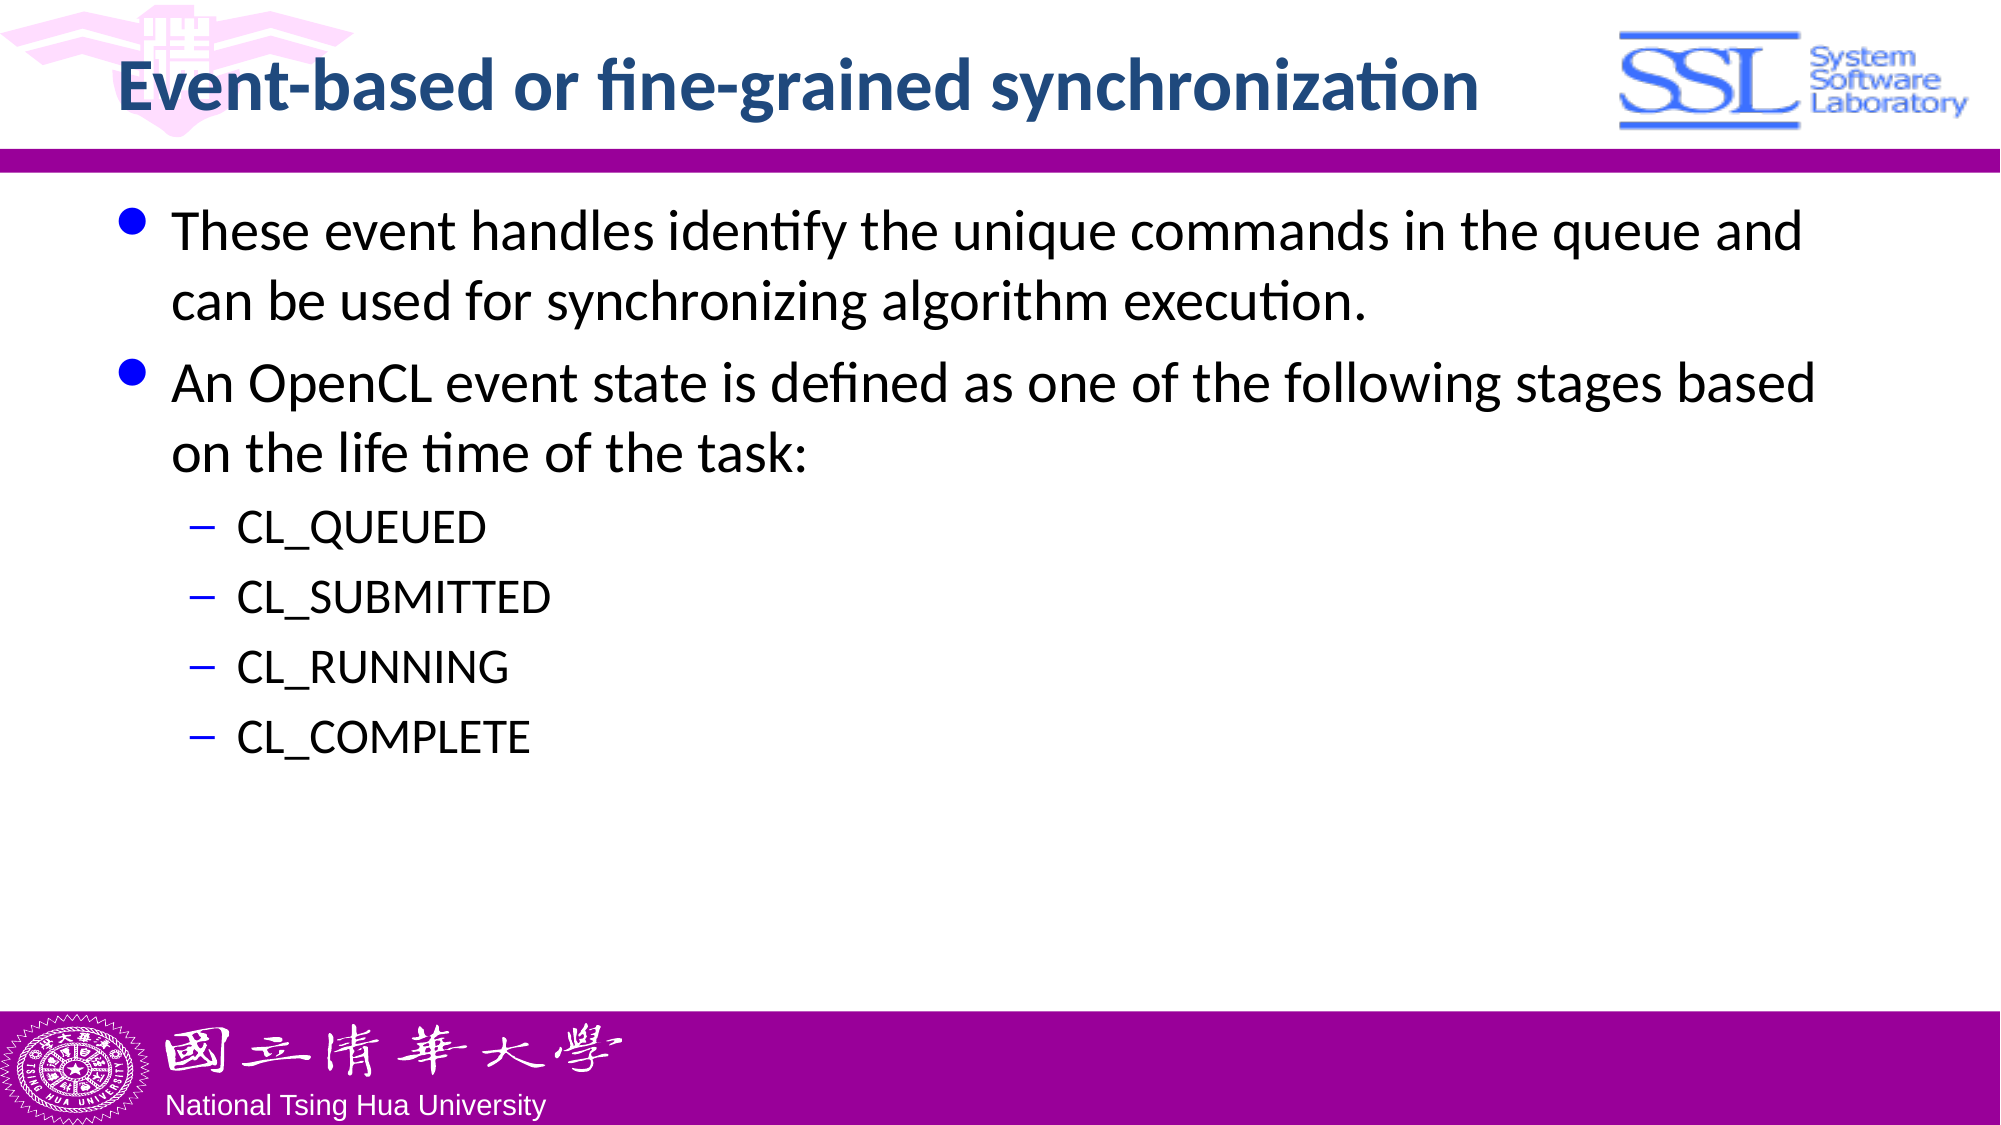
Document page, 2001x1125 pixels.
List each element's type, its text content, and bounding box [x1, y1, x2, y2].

picture [1898, 24, 1977, 138]
title Event-based or fine-grained synchronization [102, 23, 1898, 138]
list These event handles identify the unique commands in the queue and can be used for synchronizing algorithm execution. An OpenCL event state is defined as one of the following stages based on the life time of the task: CL_QUEUED CL_SUBMITTED CL_RUNNING CL_COMPLETE [99, 184, 1901, 988]
